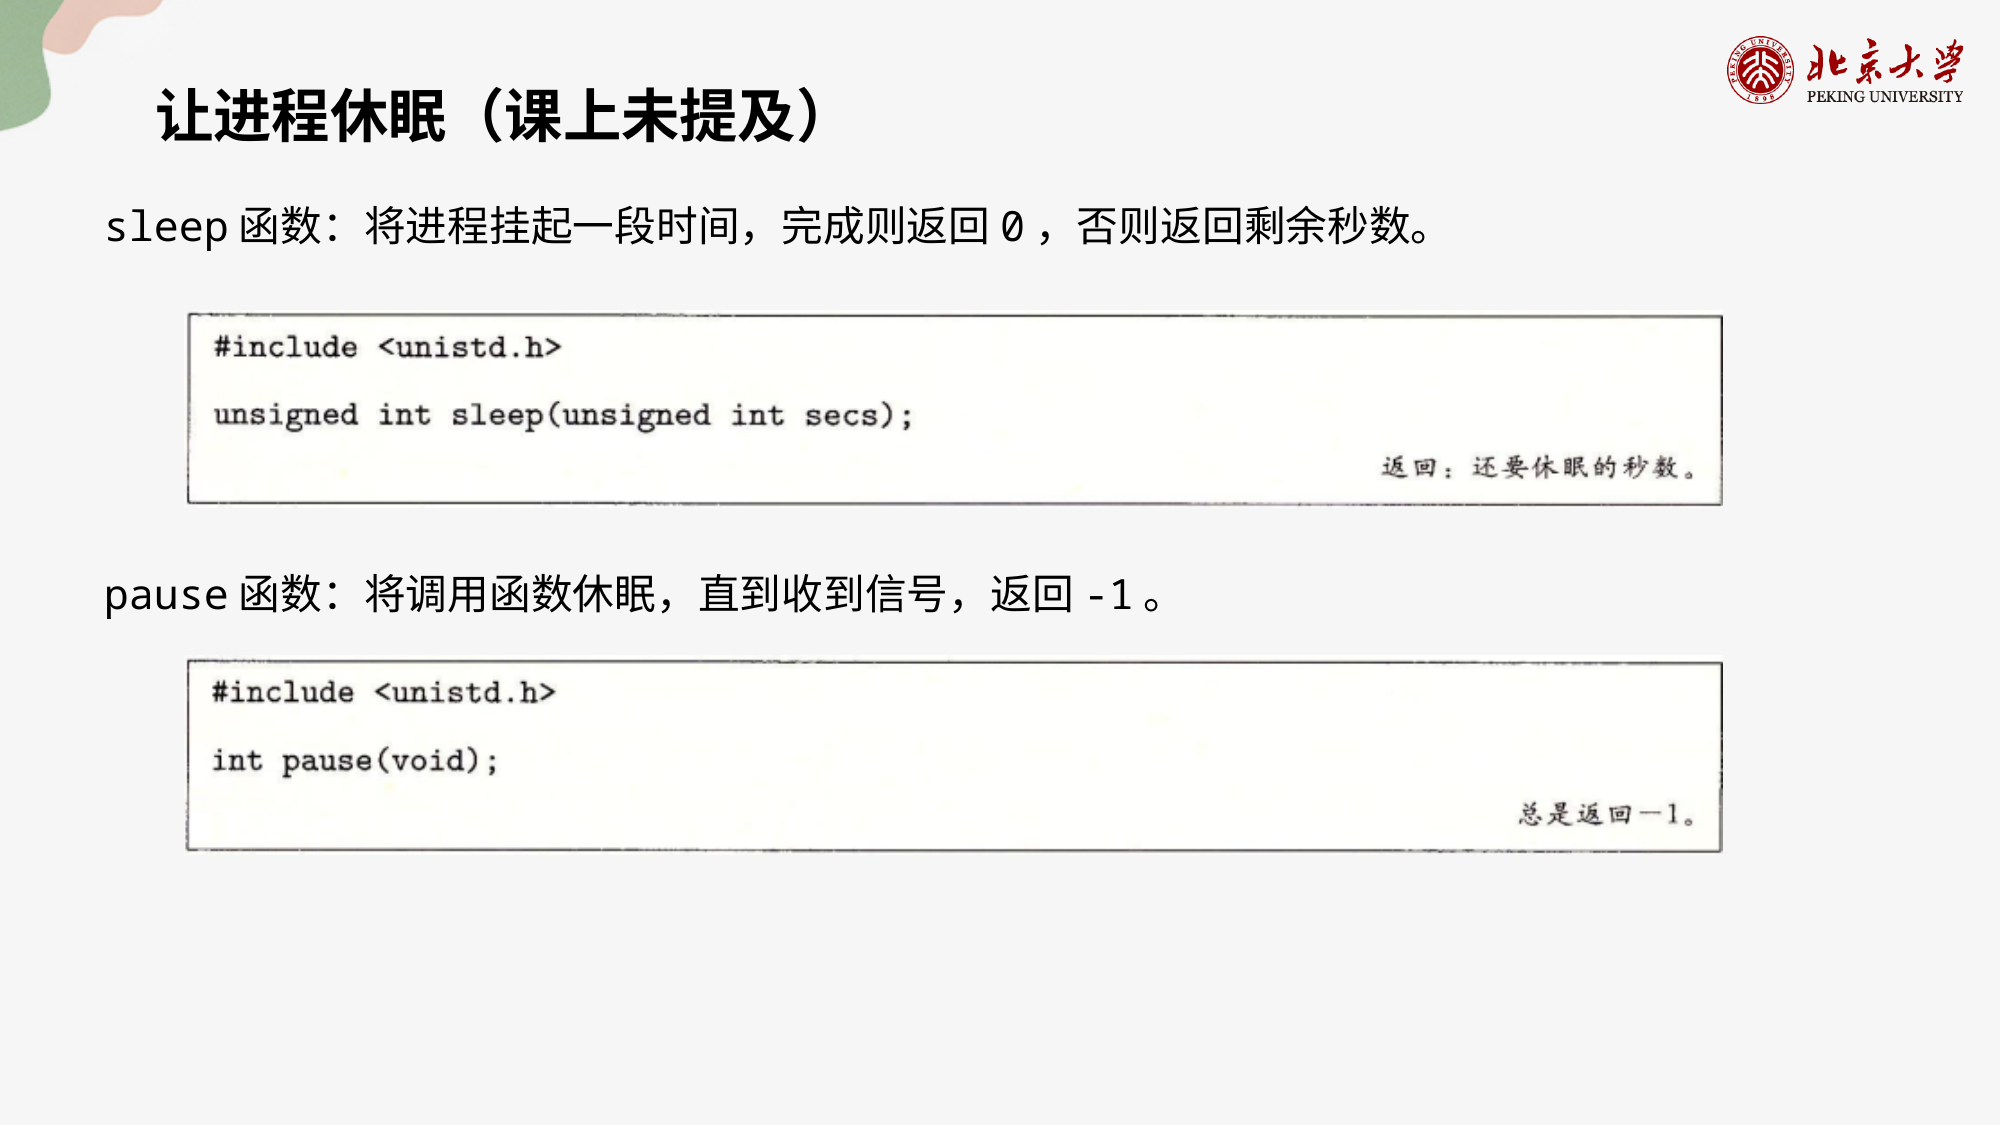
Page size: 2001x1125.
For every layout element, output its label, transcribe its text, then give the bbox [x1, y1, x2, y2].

text_box pause函数：将调用函数休眠，直到收到信号，返回-1。 [88, 560, 1826, 625]
text_box sleep函数：将进程挂起一段时间，完成则返回0，否则返回剩余秒数。 [88, 192, 1826, 258]
picture [0, 0, 2001, 1125]
text_box 让进程休眠（课上未提及） [140, 71, 1000, 157]
